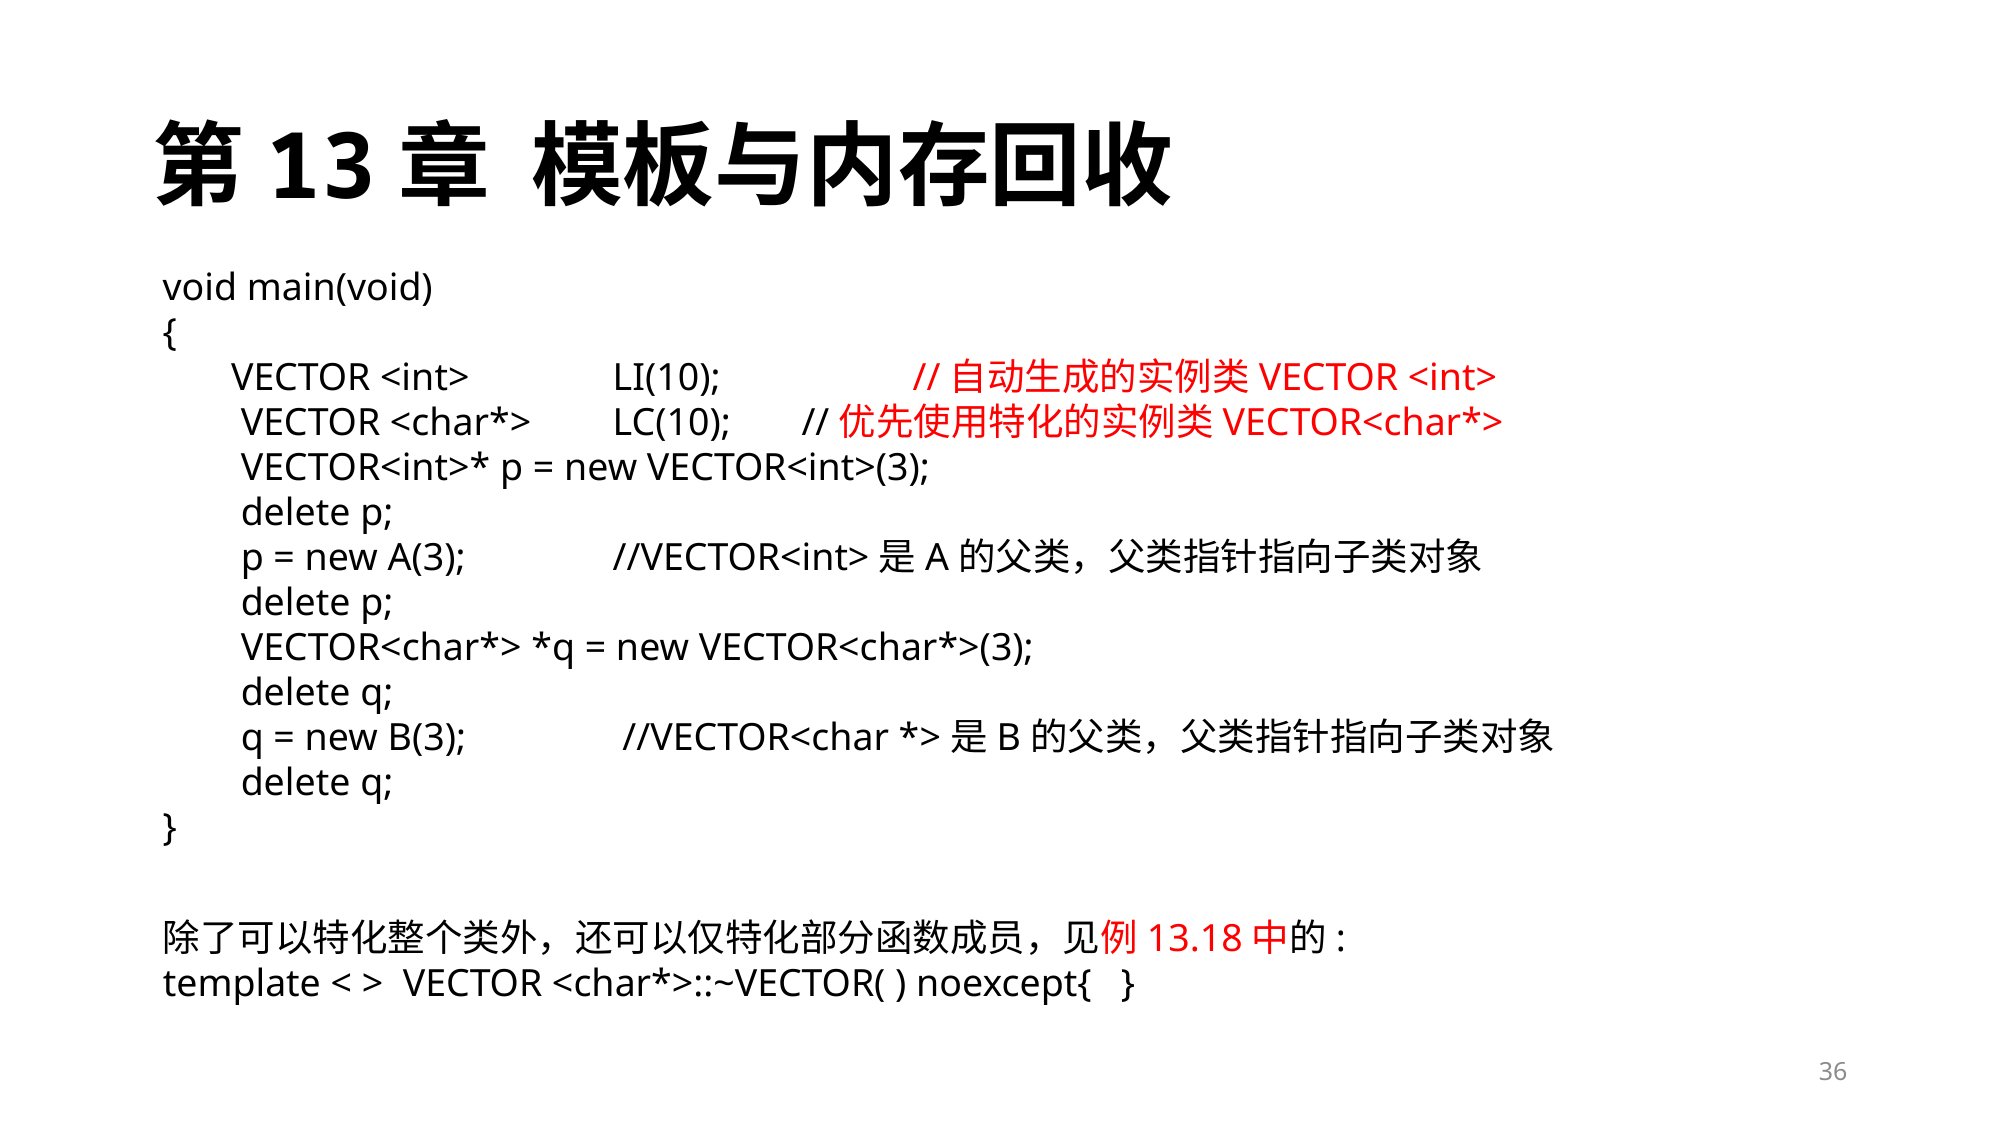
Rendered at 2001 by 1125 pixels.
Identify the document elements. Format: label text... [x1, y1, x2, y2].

title 第13章 模板与内存回收 [137, 59, 1863, 278]
slide_number 36 [1412, 1042, 1863, 1103]
text_box 除了可以特化整个类外，还可以仅特化部分函数成员，见例13.18中的: template < > VECTOR <char*>::~VECTOR( ) noexcept{ } [148, 906, 1591, 1012]
text_box void main(void) { VECTOR <int> LI(10); //自动生成的实例类VECTOR <int> VECTOR <char*> LC(10); //优先使用特化的实例类VECTOR<char*> VECTOR<int>* p = new VECTOR<int>(3); delete p; p = new A(3); //VECTOR<int>是A的父类，父类指针指向子类对象 delete p; VECTOR<char*> *q = new VECTOR<char*>(3); delete q; q = new B(3); //VECTOR<char *>是B的父类，父类指针指向子类对象 delete q; } [147, 255, 1842, 856]
